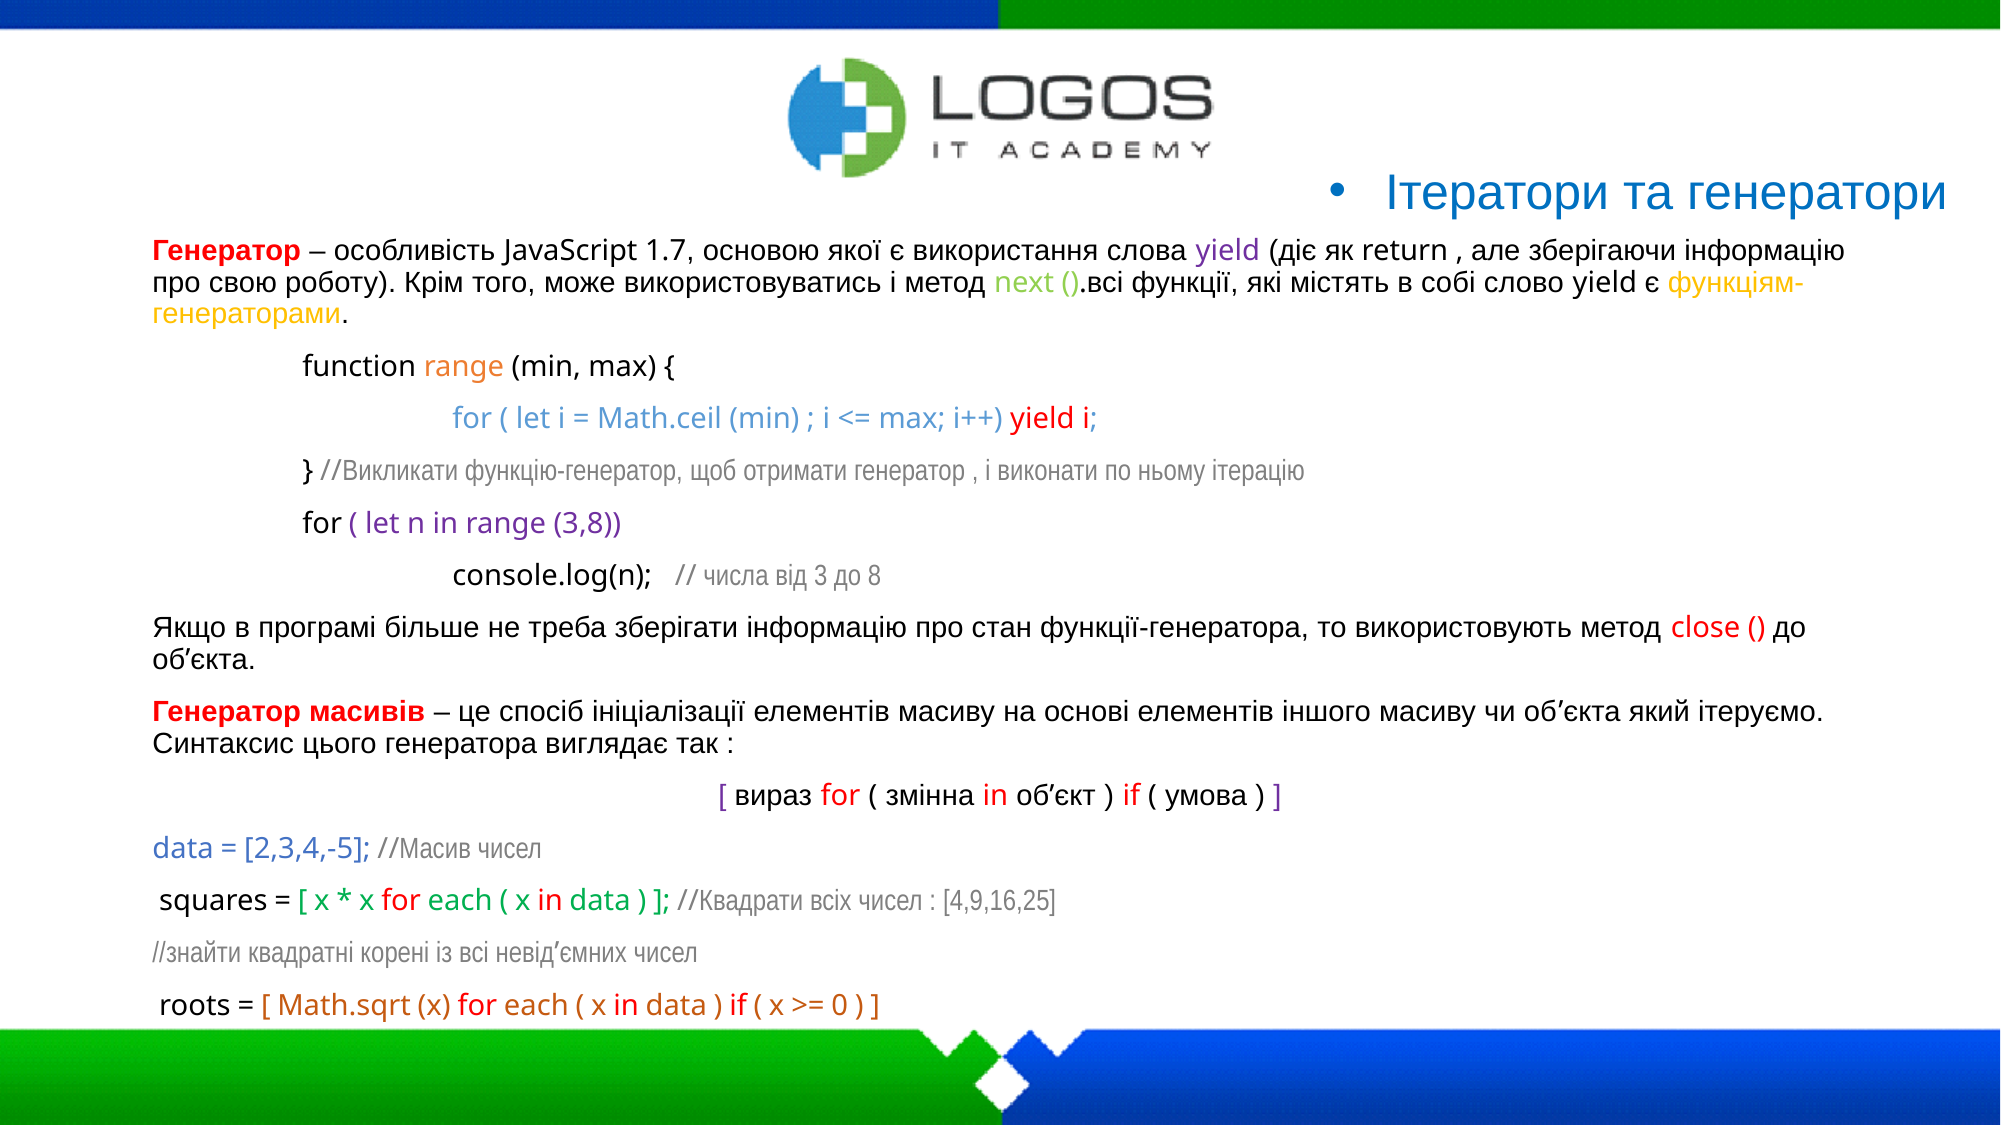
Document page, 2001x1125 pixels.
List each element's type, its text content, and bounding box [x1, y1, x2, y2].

text_box Ітератори та генератори [1313, 151, 2000, 227]
list Генератор – особливість JavaScript 1.7, основою якої є використання слова yield (діє як return , але зберігаючи інформацію про свою роботу). Крім того, може використовуватись і метод next ().всі функції, які містять в собі слово yield є функціям-генераторами. function ­range (min, ­max) ­{ ­­­­ for ( let ­i ­= ­Math.ceil (min) ; ­i ­<=­ max; ­i++) ­yield ­i; } //­Викликати функцію-генератор, ­щоб отримати генератор ,­ і виконати по ньому ітерацію for ( let­ n­ in ­range (3,8)) ­ console.log(n);­ //­ числа від 3 до 8 Якщо в програмі більше не треба зберігати інформацію про стан функції-генератора, то використовують метод close () до об’єкта. Генератор масивів – це спосіб ініціалізації елементів масиву на основі елементів іншого масиву чи об’єкта який ітеруємо. Синтаксис цього генератора виглядає так : [ ­вираз for ­( ­змінна­ in ­об’єкт ­) ­if­ ( ­умова­ ) ­] data­ = ­[2,3,4,­-5];­­­­­­­­­­­­­­­­­­­ //­Мас­ив чисел squares ­= ­[ x * x ­for ­each ­( x­ in ­data ) ]; ­//­Квад­ра­ти всіх чисел : ­[4,9,16,25] //­знайти квадратні корені із всі невід’ємних чисел roots ­= ­[ Math.sqrt (x) ­for ­each ­( x­ in ­data )­ if ­( x­ >= ­0 ) ] [137, 227, 1863, 1041]
picture [0, 0, 2001, 1125]
